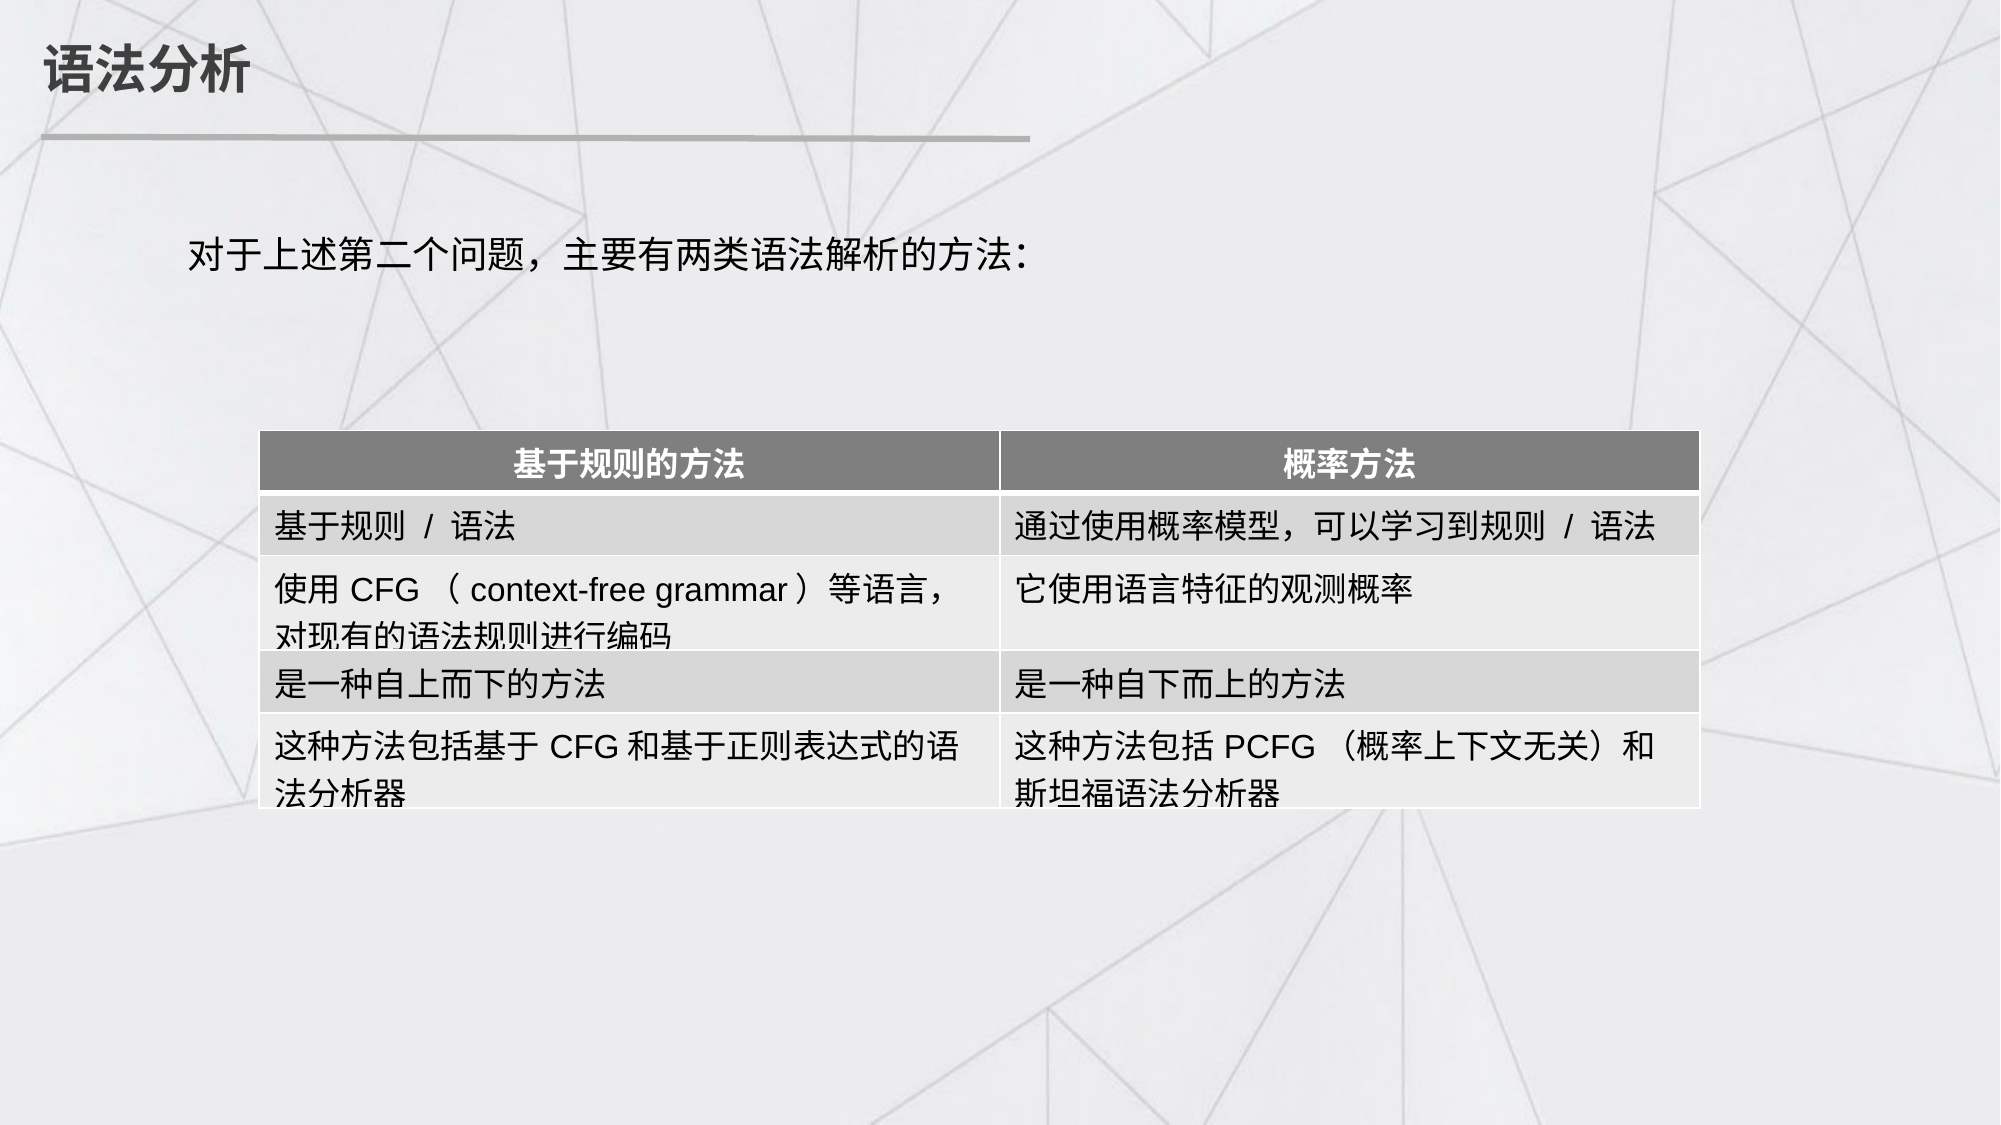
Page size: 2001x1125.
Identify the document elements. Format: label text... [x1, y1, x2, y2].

table_cell 这种方法包括PCFG（概率上下文无关）和斯坦福语法分析器 [1001, 714, 1699, 807]
picture [0, 0, 2001, 1125]
table_cell 这种方法包括基于CFG和基于正则表达式的语法分析器 [260, 714, 999, 807]
text_box 对于上述第二个问题，主要有两类语法解析的方法： [172, 223, 1102, 283]
table_header 概率方法 [1001, 431, 1699, 490]
table_cell 使用CFG（context-free grammar）等语言，对现有的语法规则进行编码 [260, 556, 999, 649]
table_cell 是一种自上而下的方法 [260, 651, 999, 712]
title 语法分析 [26, 36, 1752, 108]
table_cell 是一种自下而上的方法 [1001, 651, 1699, 712]
table_cell 通过使用概率模型，可以学习到规则 / 语法 [1001, 496, 1699, 555]
table_header 基于规则的方法 [260, 431, 999, 490]
table_cell 基于规则 / 语法 [260, 496, 999, 555]
table_cell 它使用语言特征的观测概率 [1001, 556, 1699, 649]
